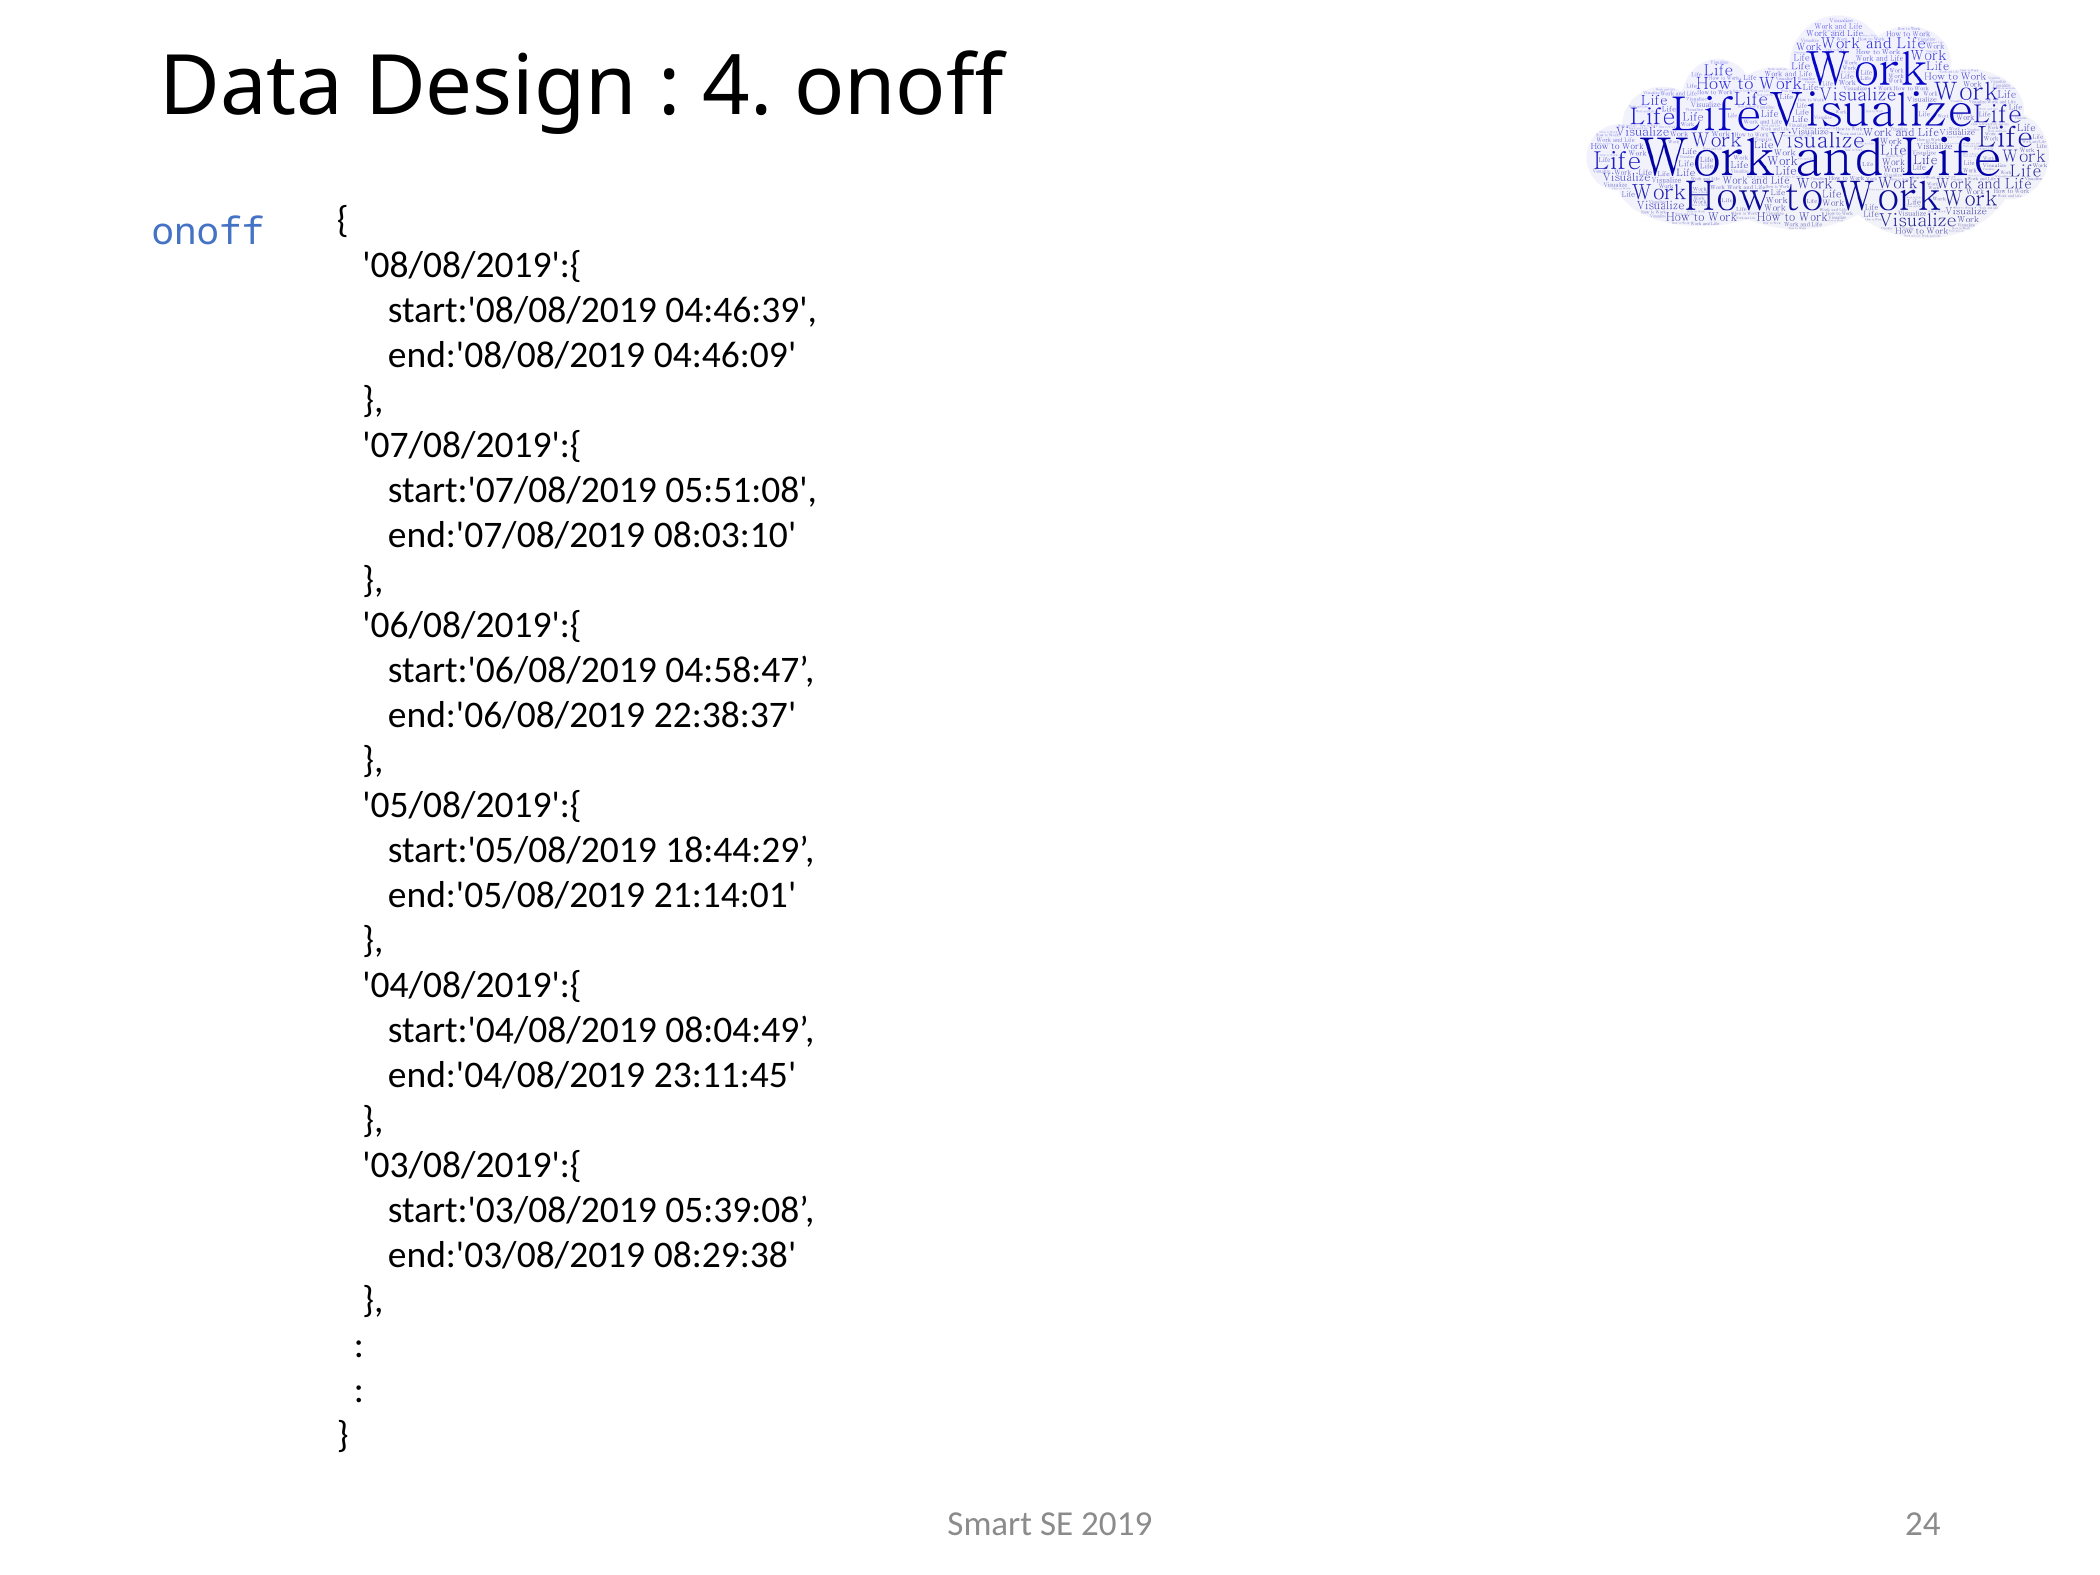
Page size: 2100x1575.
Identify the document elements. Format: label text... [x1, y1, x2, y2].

text_box onoff [136, 199, 279, 260]
footer Smart SE 2019 [695, 1500, 1405, 1544]
title Data Design : 4. onoff [144, 18, 1956, 157]
text_box { '08/08/2019':{ start:'08/08/2019 04:46:39', end:'08/08/2019 04:46:09' }, '07/08/2019':{ start:'07/08/2019 05:51:08', end:'07/08/2019 08:03:10' }, '06/08/2019':{ start:'06/08/2019 04:58:47’, end:'06/08/2019 22:38:37' }, '05/08/2019':{ start:'05/08/2019 18:44:29’, end:'05/08/2019 21:14:01' }, '04/08/2019':{ start:'04/08/2019 08:04:49’, end:'04/08/2019 23:11:45' }, '03/08/2019':{ start:'03/08/2019 05:39:08’, end:'03/08/2019 08:29:38' }, : : } [322, 187, 832, 1463]
slide_number 24 [1483, 1500, 1956, 1544]
picture [1574, 9, 2061, 244]
